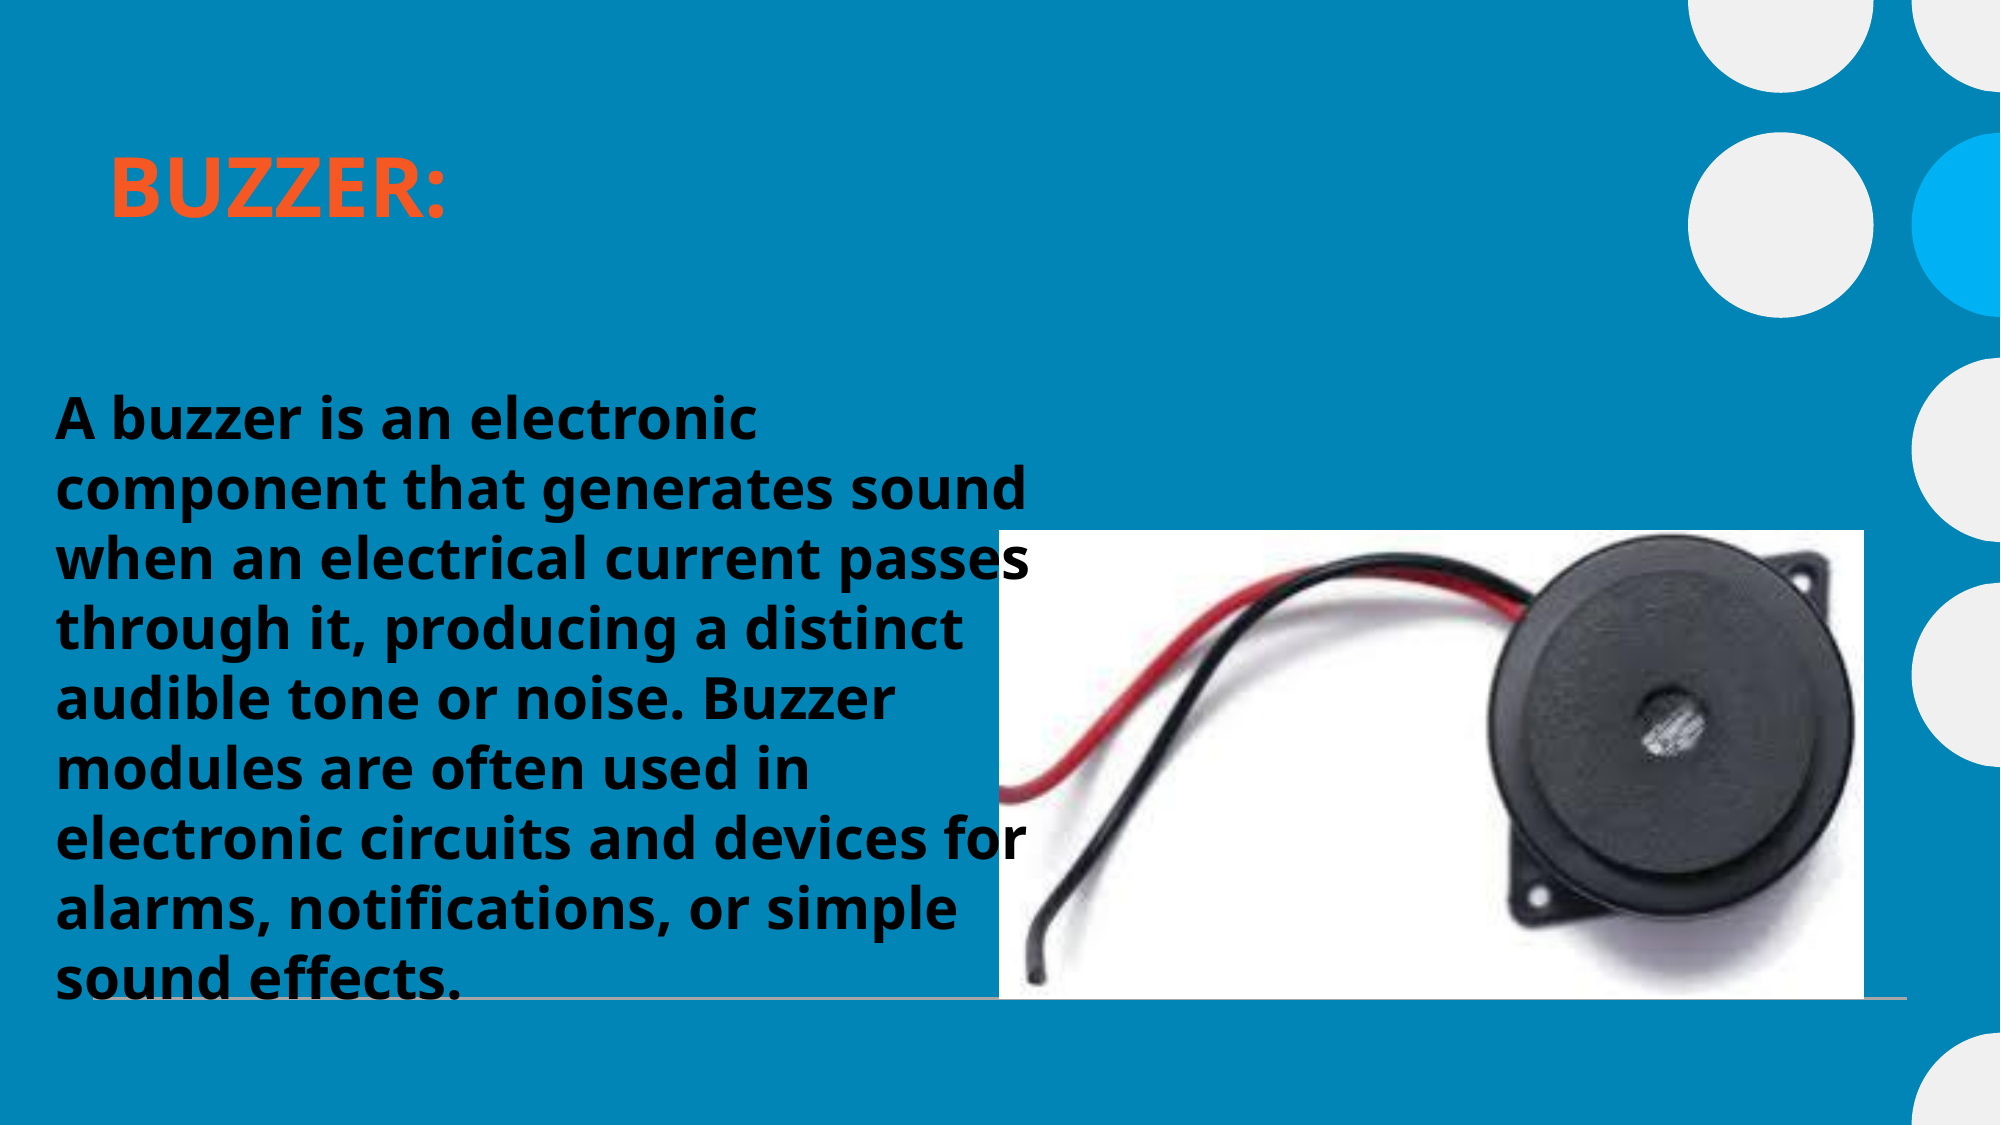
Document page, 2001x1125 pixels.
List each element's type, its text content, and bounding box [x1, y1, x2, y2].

picture [999, 531, 1864, 999]
text_box A buzzer is an electronic component that generates sound when an electrical current passes through it, producing a distinct audible tone or noise. Buzzer modules are often used in electronic circuits and devices for alarms, notifications, or simple sound effects. [40, 373, 1050, 1125]
title BUZZER: [92, 126, 1297, 335]
